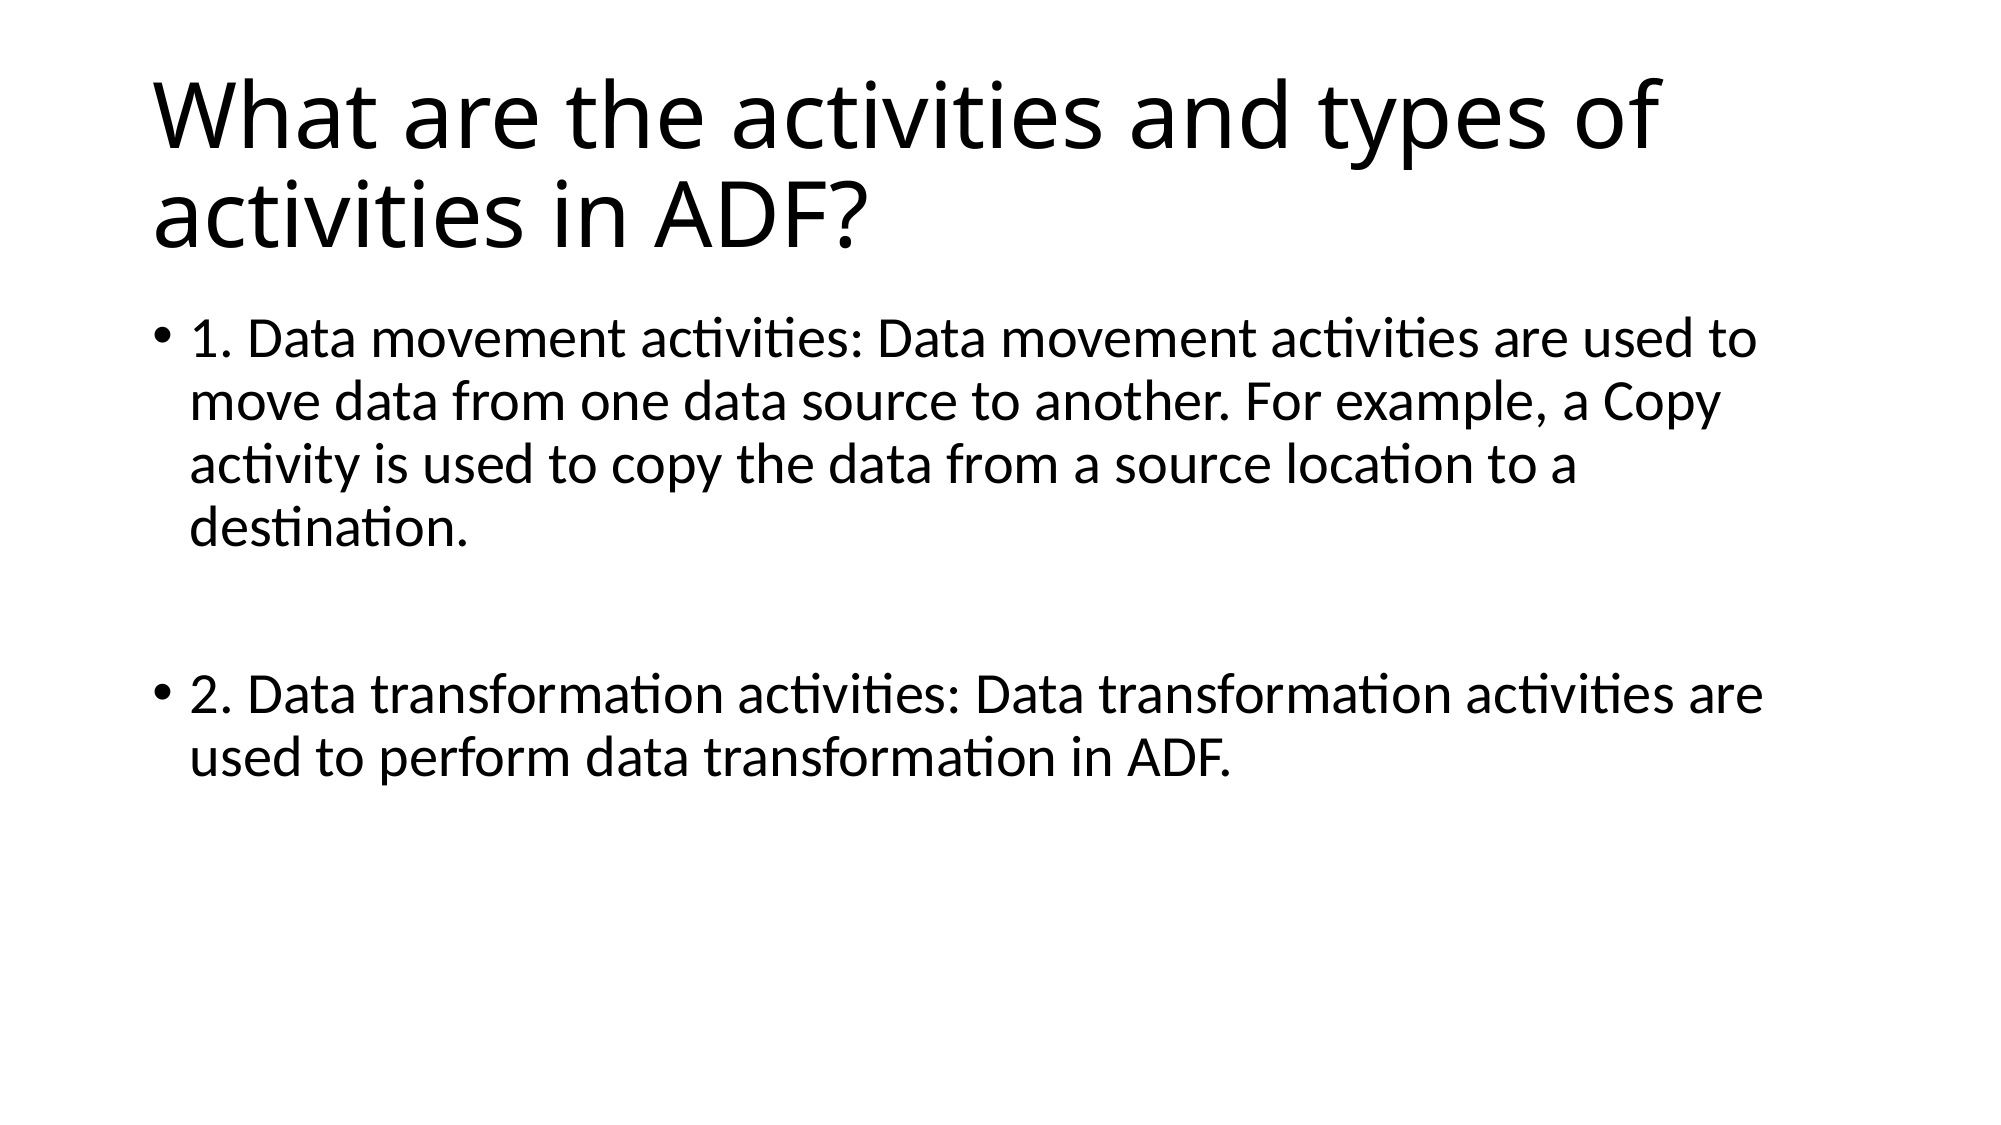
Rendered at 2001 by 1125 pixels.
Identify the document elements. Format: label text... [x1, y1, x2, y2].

title What are the activities and types of activities in ADF? [137, 59, 1863, 278]
list 1. Data movement activities: Data movement activities are used to move data from one data source to another. For example, a Copy activity is used to copy the data from a source location to a destination. 2. Data transformation activities: Data transformation activities are used to perform data transformation in ADF. [137, 299, 1863, 1014]
